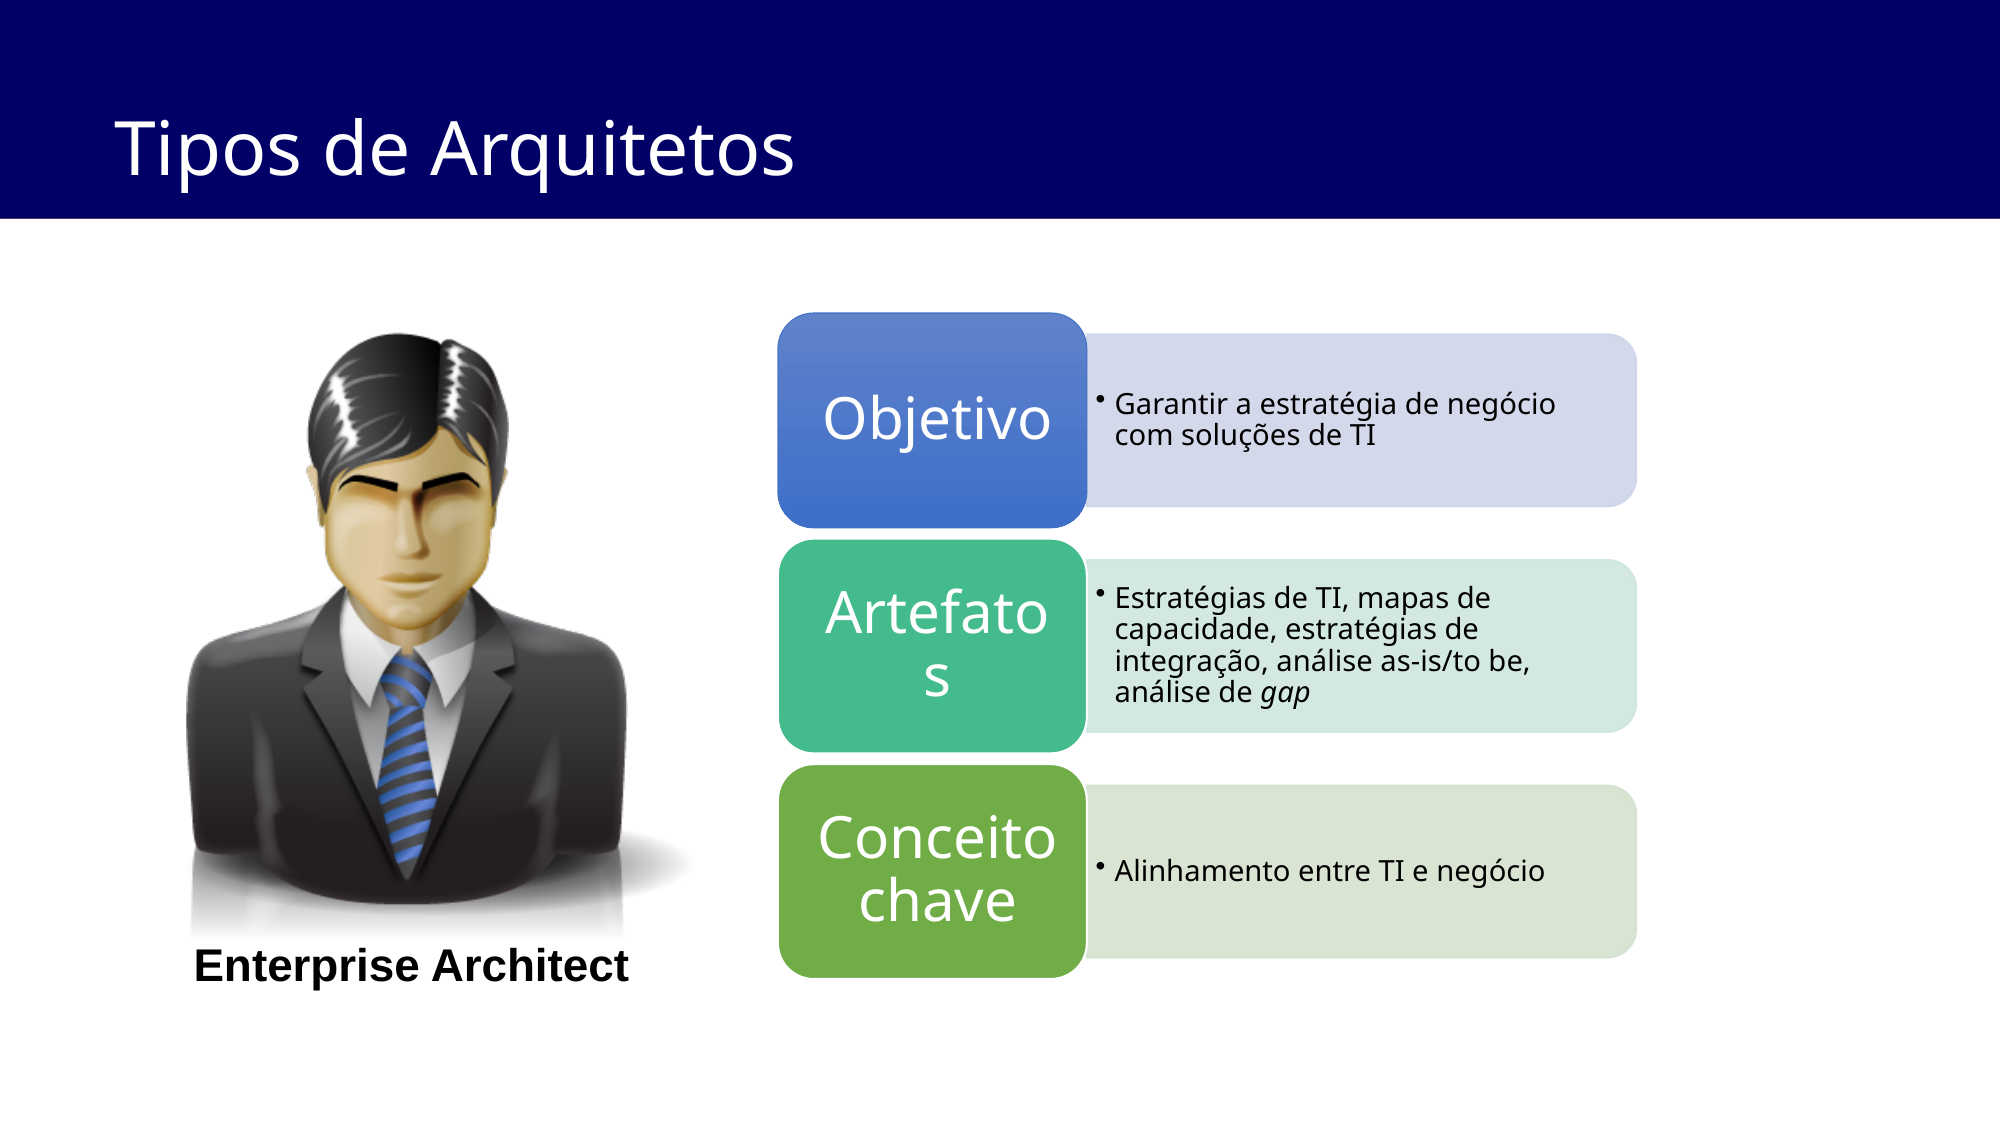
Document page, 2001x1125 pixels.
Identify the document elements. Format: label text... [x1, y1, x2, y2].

title Tipos de Arquitetos [99, 0, 1863, 199]
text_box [777, 312, 1637, 980]
text_box Enterprise Architect [178, 953, 645, 998]
picture [99, 327, 725, 953]
